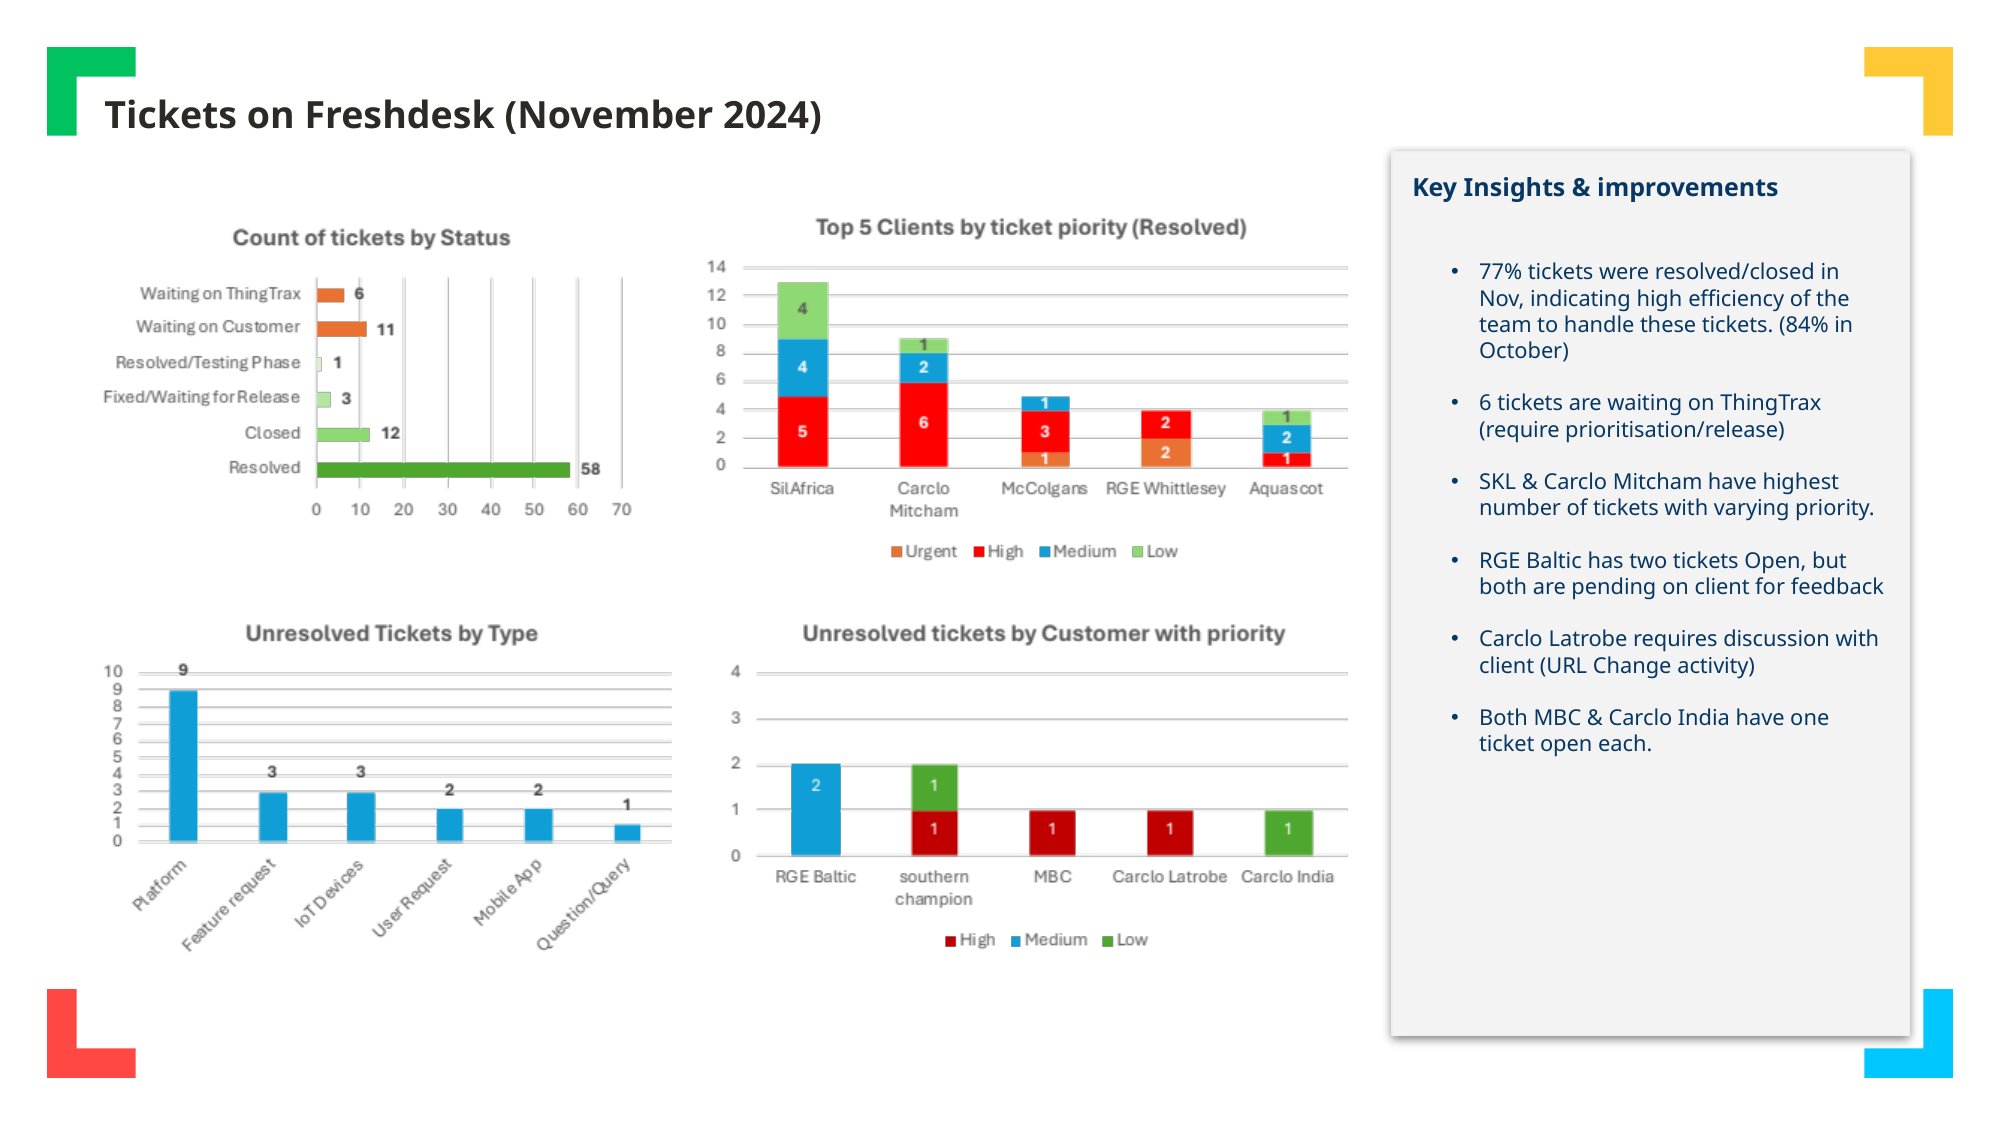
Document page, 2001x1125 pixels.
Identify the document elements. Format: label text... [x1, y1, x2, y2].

picture [89, 198, 1366, 968]
text_box Key Insights & improvements 77% tickets were resolved/closed in Nov, indicating high efficiency of the team to handle these tickets. (84% in October) 6 tickets are waiting on ThingTrax (require prioritisation/release) SKL & Carclo Mitcham have highest number of tickets with varying priority. RGE Baltic has two tickets Open, but both are pending on client for feedback Carclo Latrobe requires discussion with client (URL Change activity) Both MBC & Carclo India have one ticket open each. [1392, 151, 1910, 1036]
text_box Tickets on Freshdesk (November 2024) [104, 91, 1829, 142]
